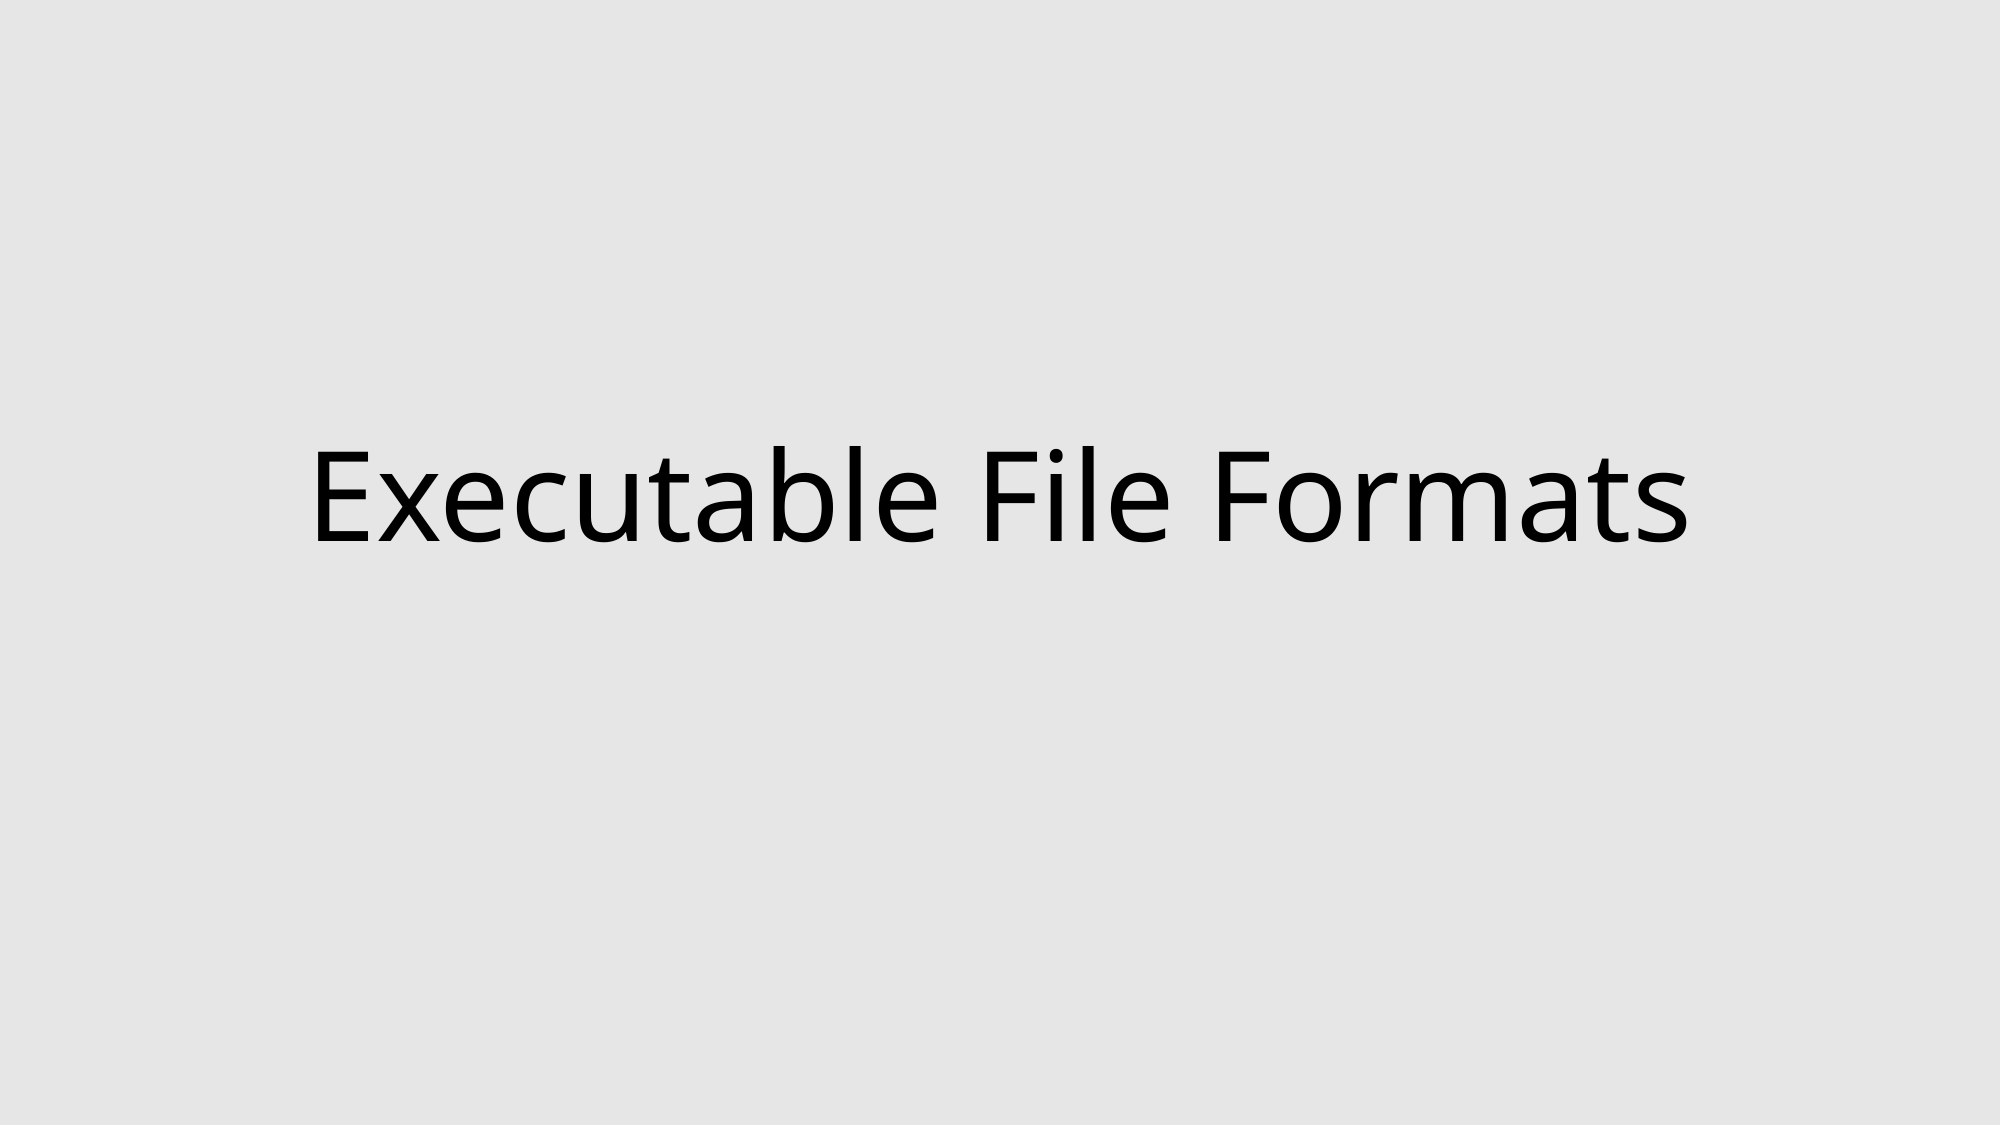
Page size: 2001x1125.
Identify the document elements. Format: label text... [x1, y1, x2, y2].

title Executable File Formats [249, 184, 1750, 576]
